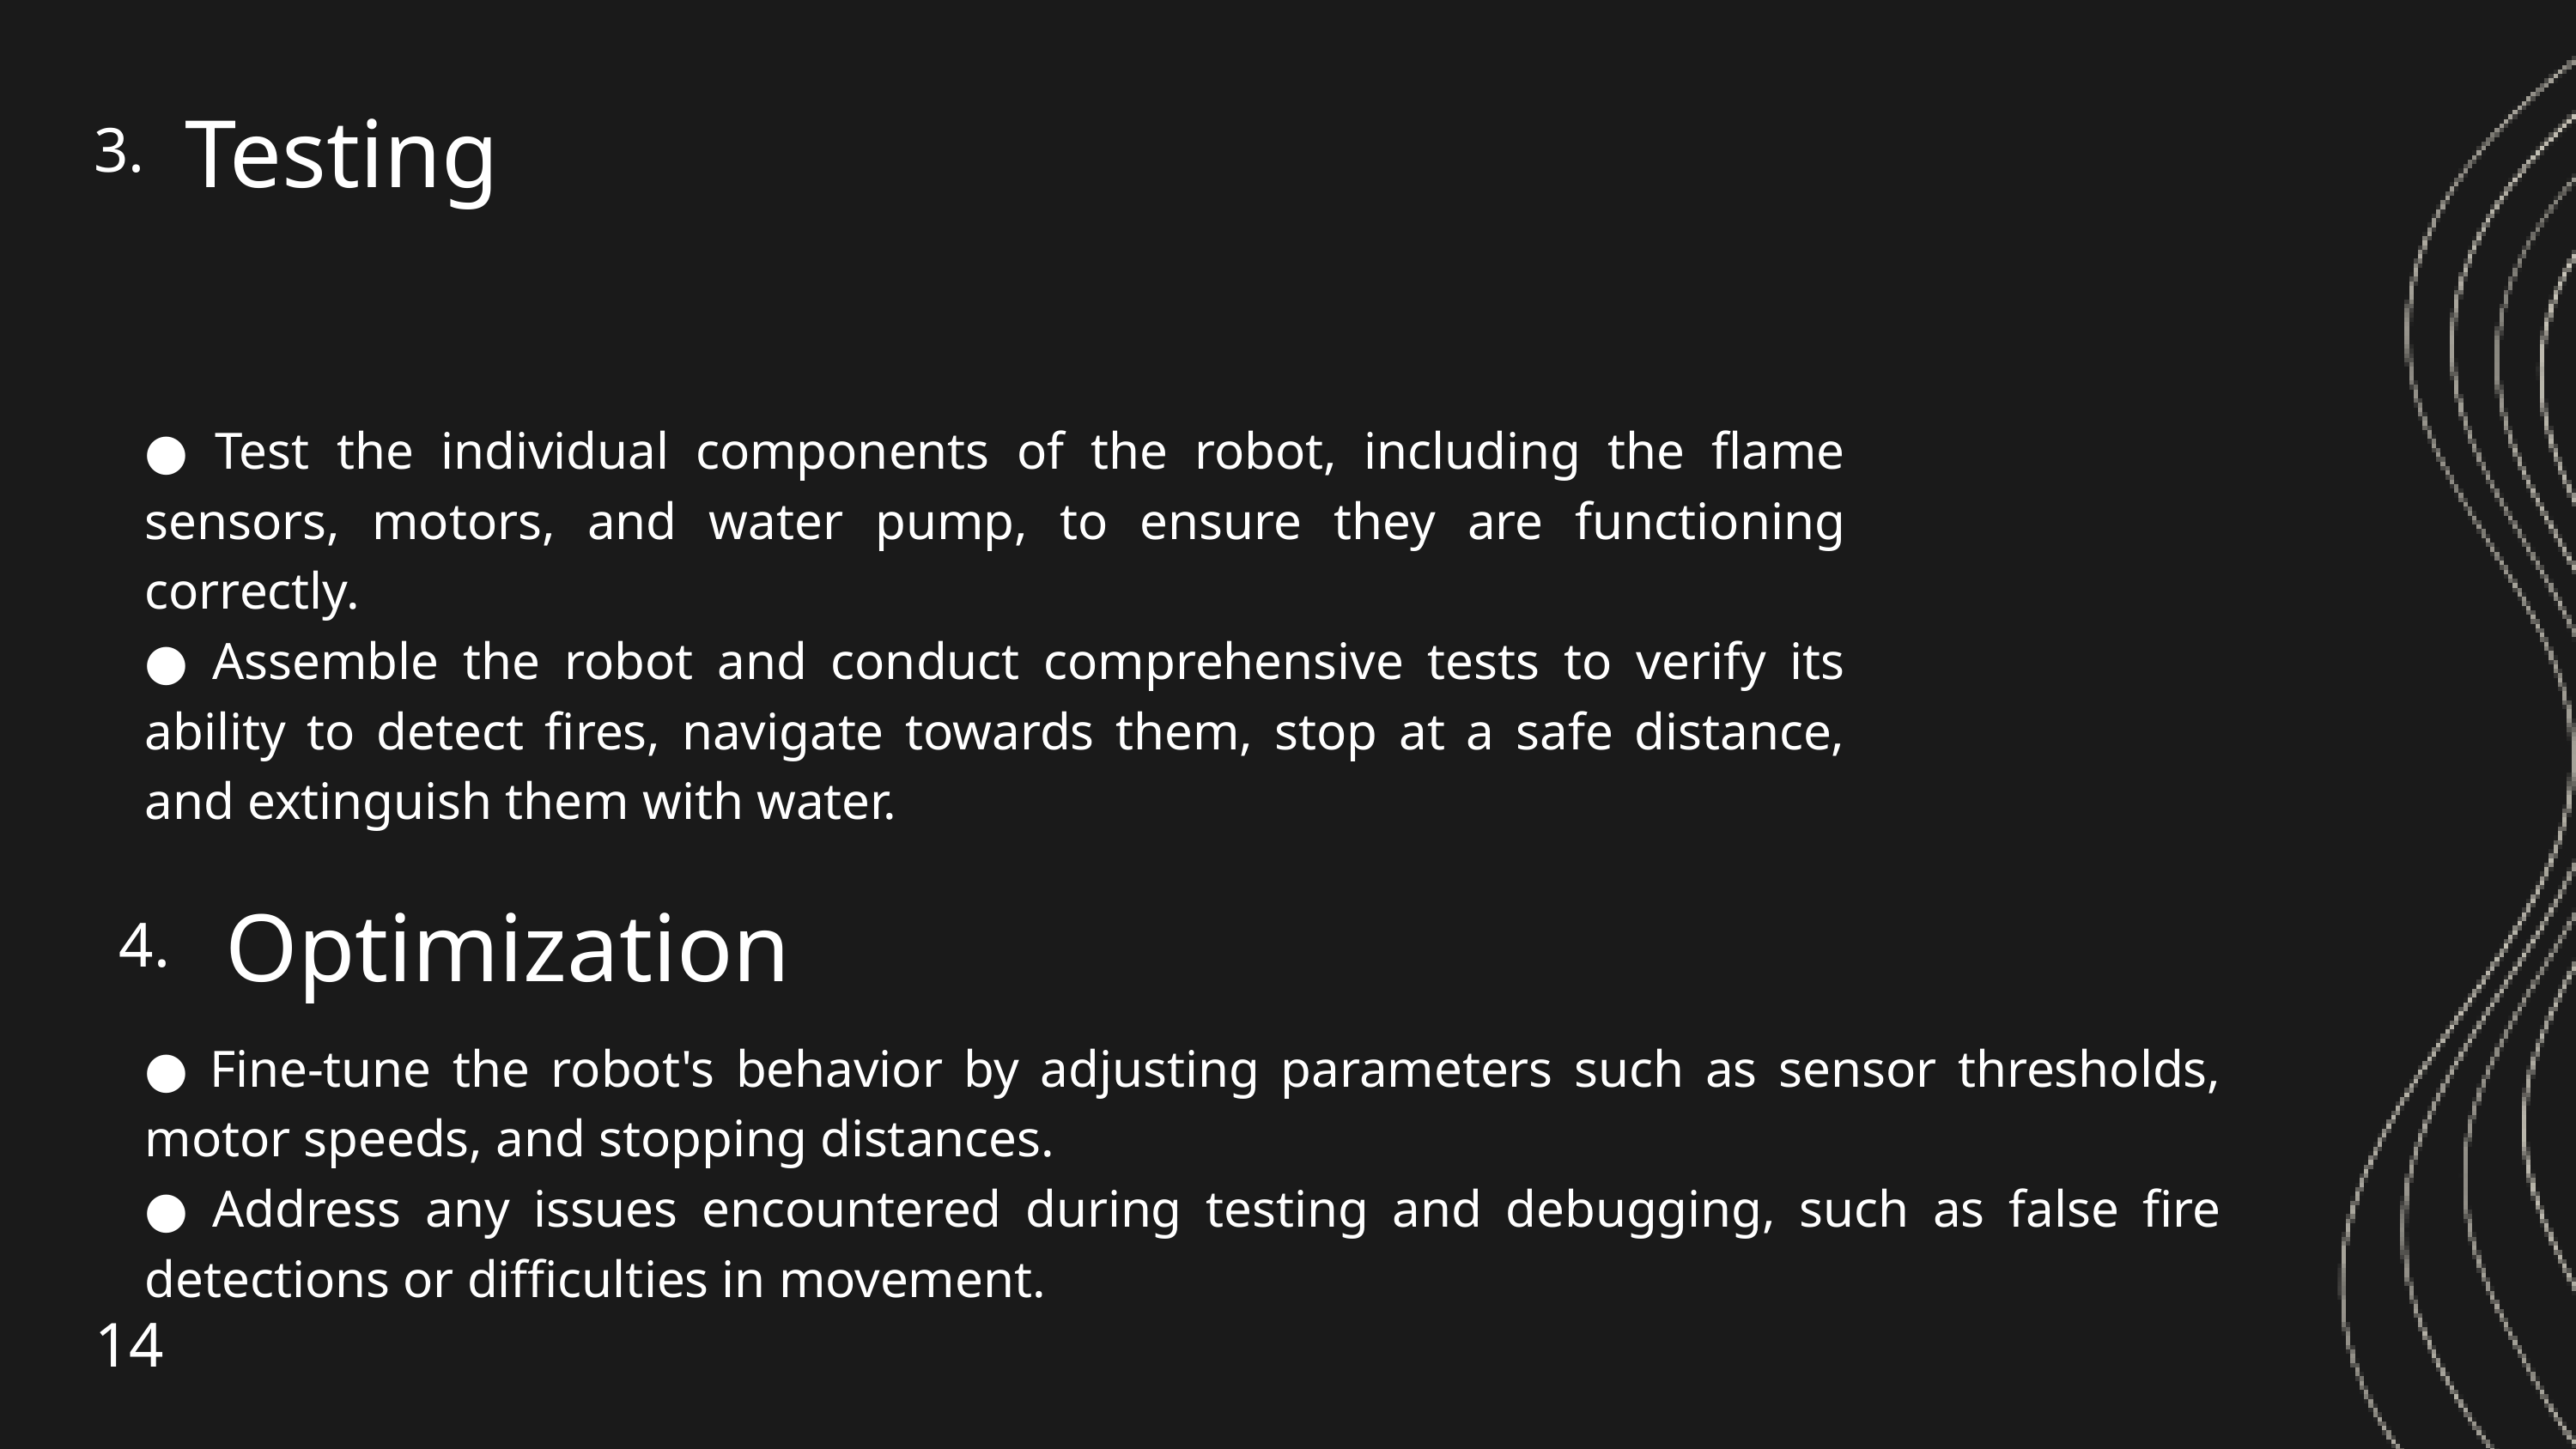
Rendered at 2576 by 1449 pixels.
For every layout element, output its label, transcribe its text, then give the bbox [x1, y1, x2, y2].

text_box 4. [0, 894, 441, 979]
text_box Optimization [211, 870, 805, 1001]
text_box ● Fine-tune the robot's behavior by adjusting parameters such as sensor thresholds, motor speeds, and stopping distances. ● Address any issues encountered during testing and debugging, such as false fire detections or difficulties in movement. [144, 1026, 2221, 1307]
text_box 3. [94, 99, 145, 185]
text_box 14 [94, 1294, 165, 1379]
text_box [2337, 0, 2576, 1449]
text_box Testing [175, 76, 508, 206]
text_box ● Test the individual components of the robot, including the flame sensors, motors, and water pump, to ensure they are functioning correctly. ● Assemble the robot and conduct comprehensive tests to verify its ability to detect fires, navigate towards them, stop at a safe distance, and extinguish them with water. [144, 368, 1845, 830]
